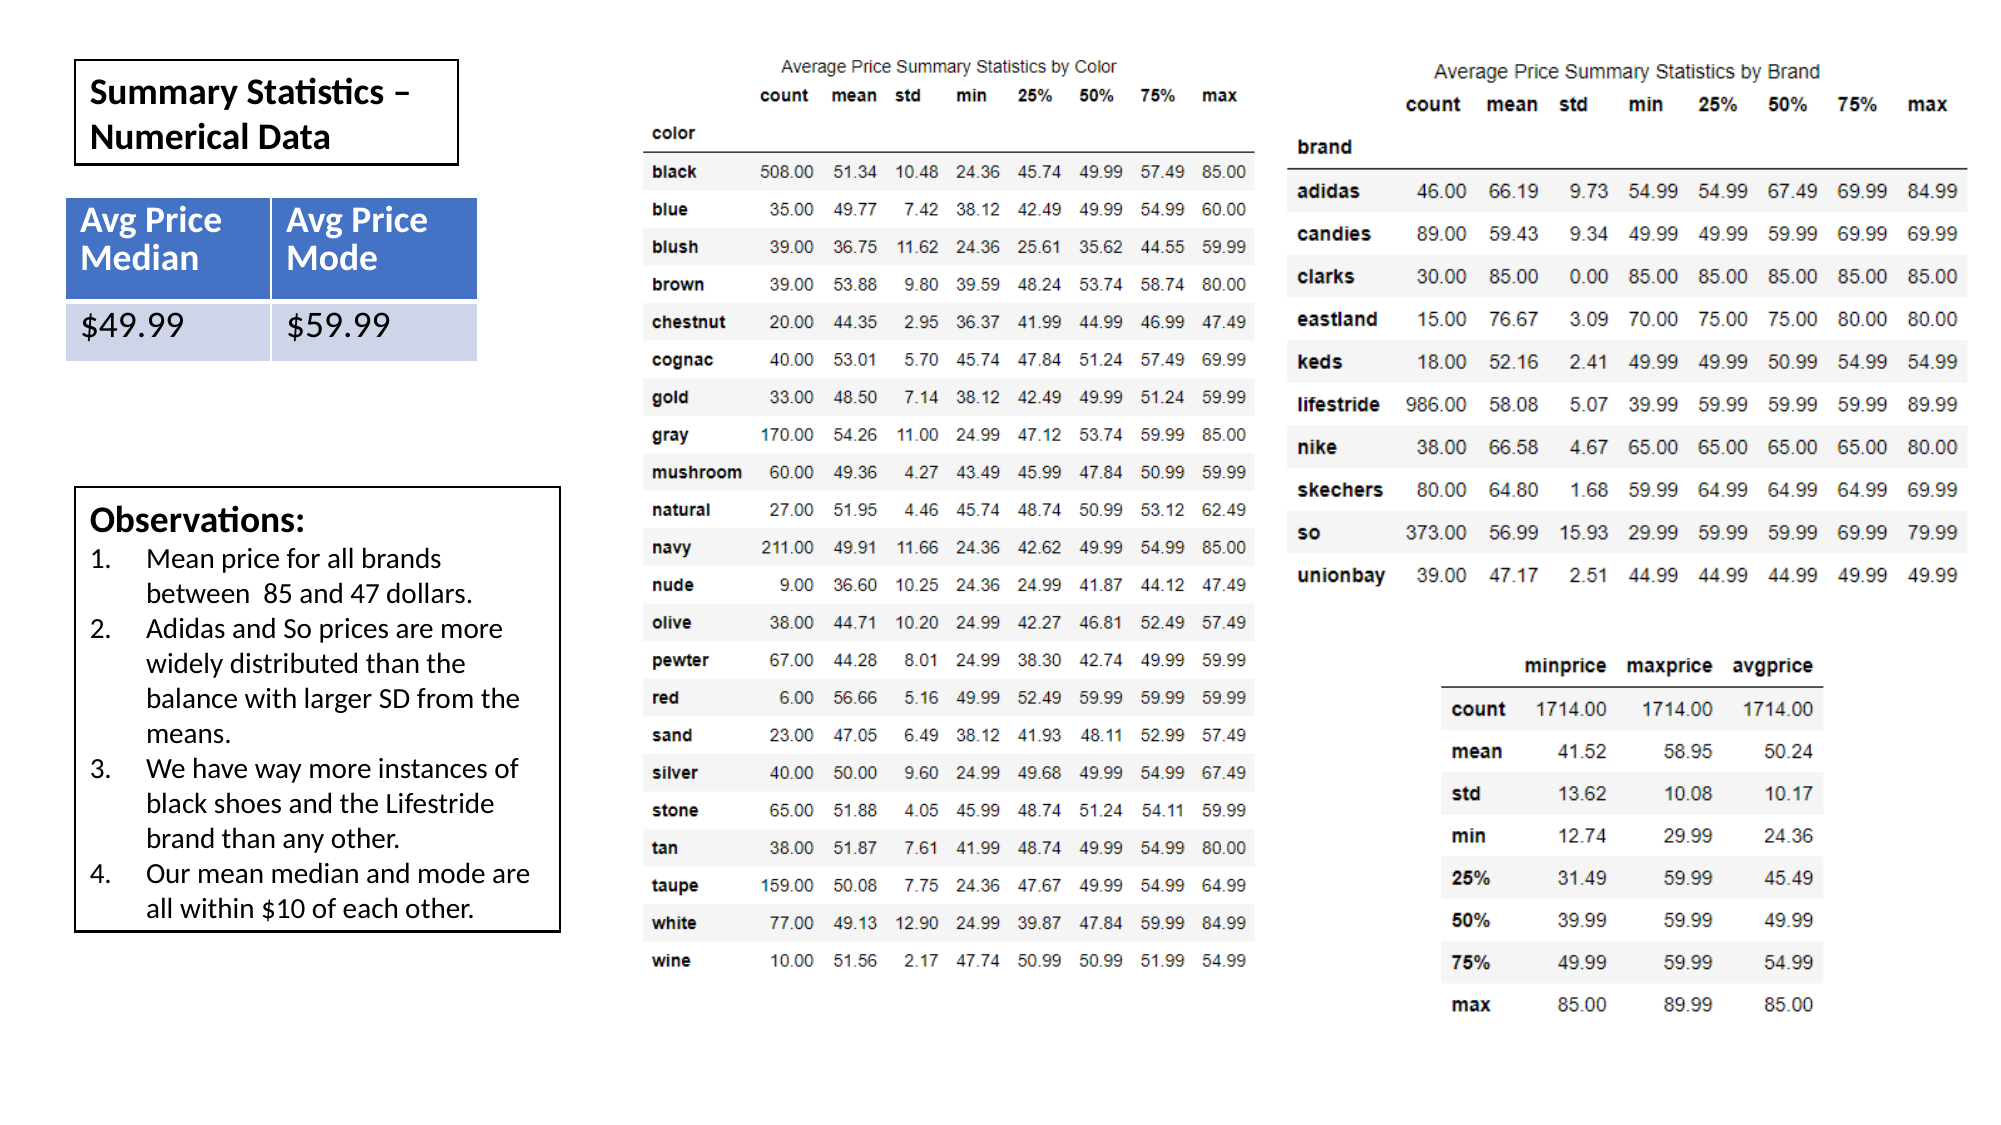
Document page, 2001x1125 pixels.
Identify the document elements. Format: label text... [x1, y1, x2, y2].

text_box Observations: Mean price for all brands between 85 and 47 dollars. Adidas and So prices are more widely distributed than the balance with larger SD from the means. We have way more instances of black shoes and the Lifestride brand than any other. Our mean median and mode are all within $10 of each other. [74, 486, 561, 933]
table_cell $59.99 [272, 304, 477, 361]
text_box Summary Statistics – Numerical Data [74, 59, 459, 166]
table_header Avg Price Median [66, 198, 270, 299]
picture [642, 59, 1256, 968]
table_cell $49.99 [66, 304, 270, 361]
table_header Avg Price Mode [272, 198, 477, 299]
picture [1440, 657, 1825, 1013]
picture [1286, 63, 1969, 588]
